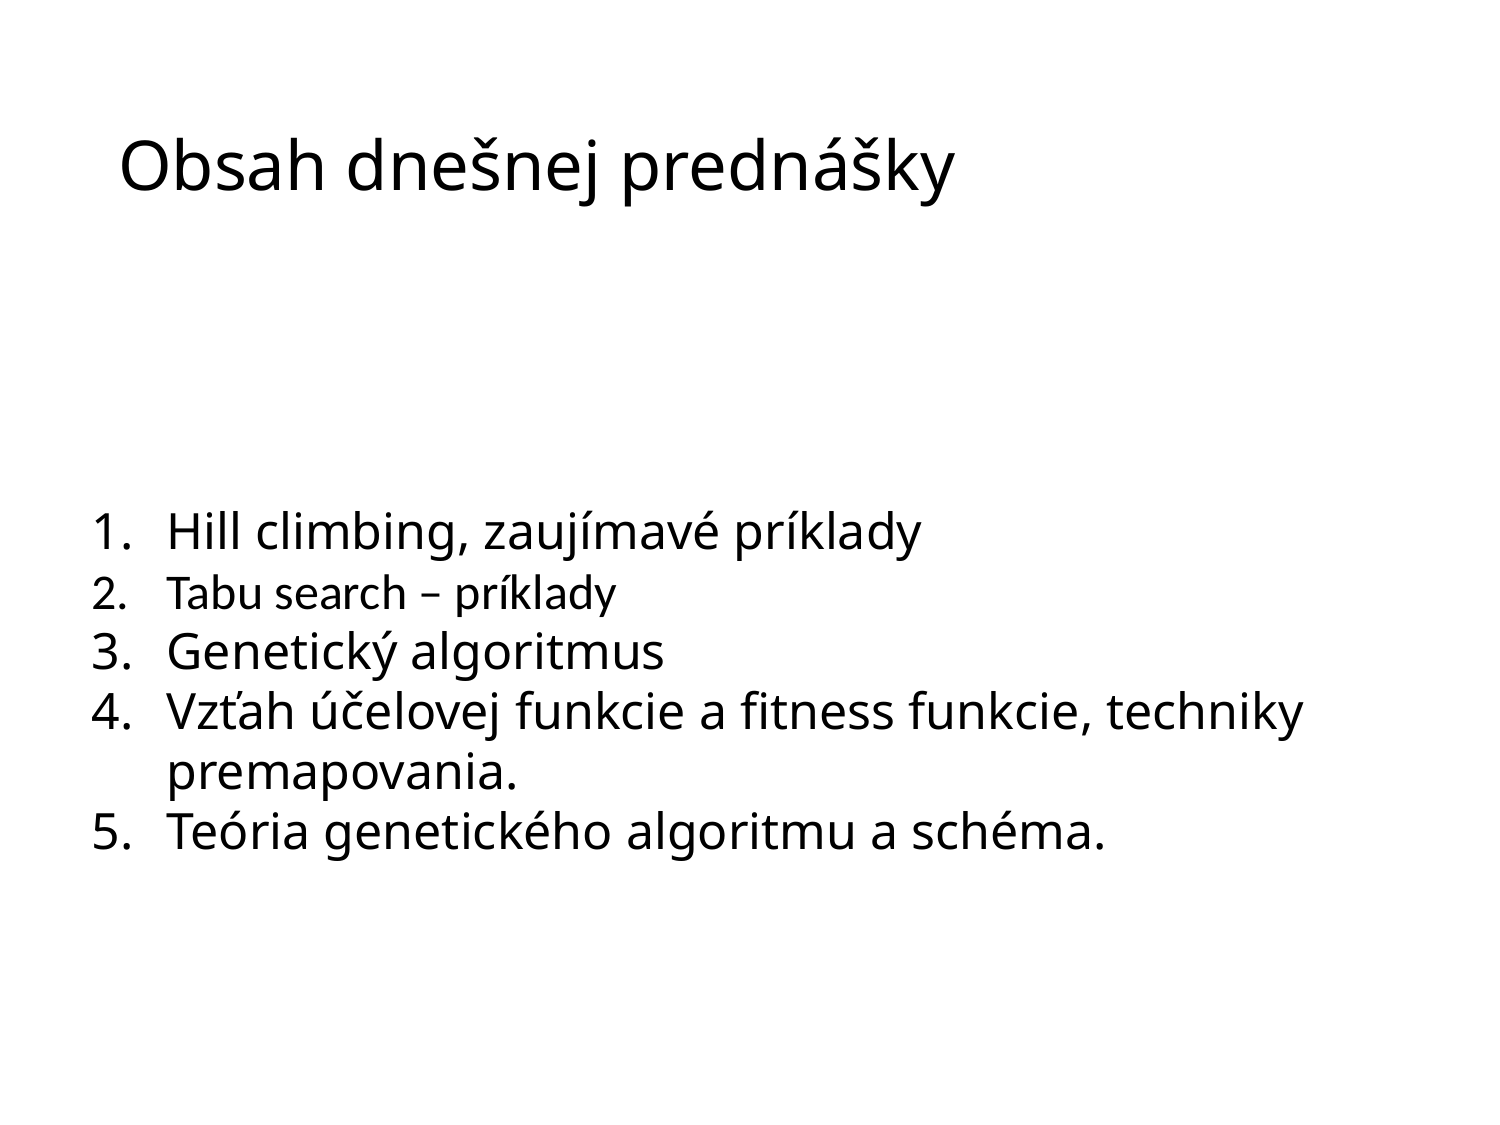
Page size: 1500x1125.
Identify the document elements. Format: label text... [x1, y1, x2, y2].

title Obsah dnešnej prednášky [103, 59, 1397, 278]
text_box Hill climbing, zaujímavé príklady Tabu search – príklady Genetický algoritmus Vzťah účelovej funkcie a fitness funkcie, techniky premapovania. Teória genetického algoritmu a schéma. [76, 432, 1412, 868]
